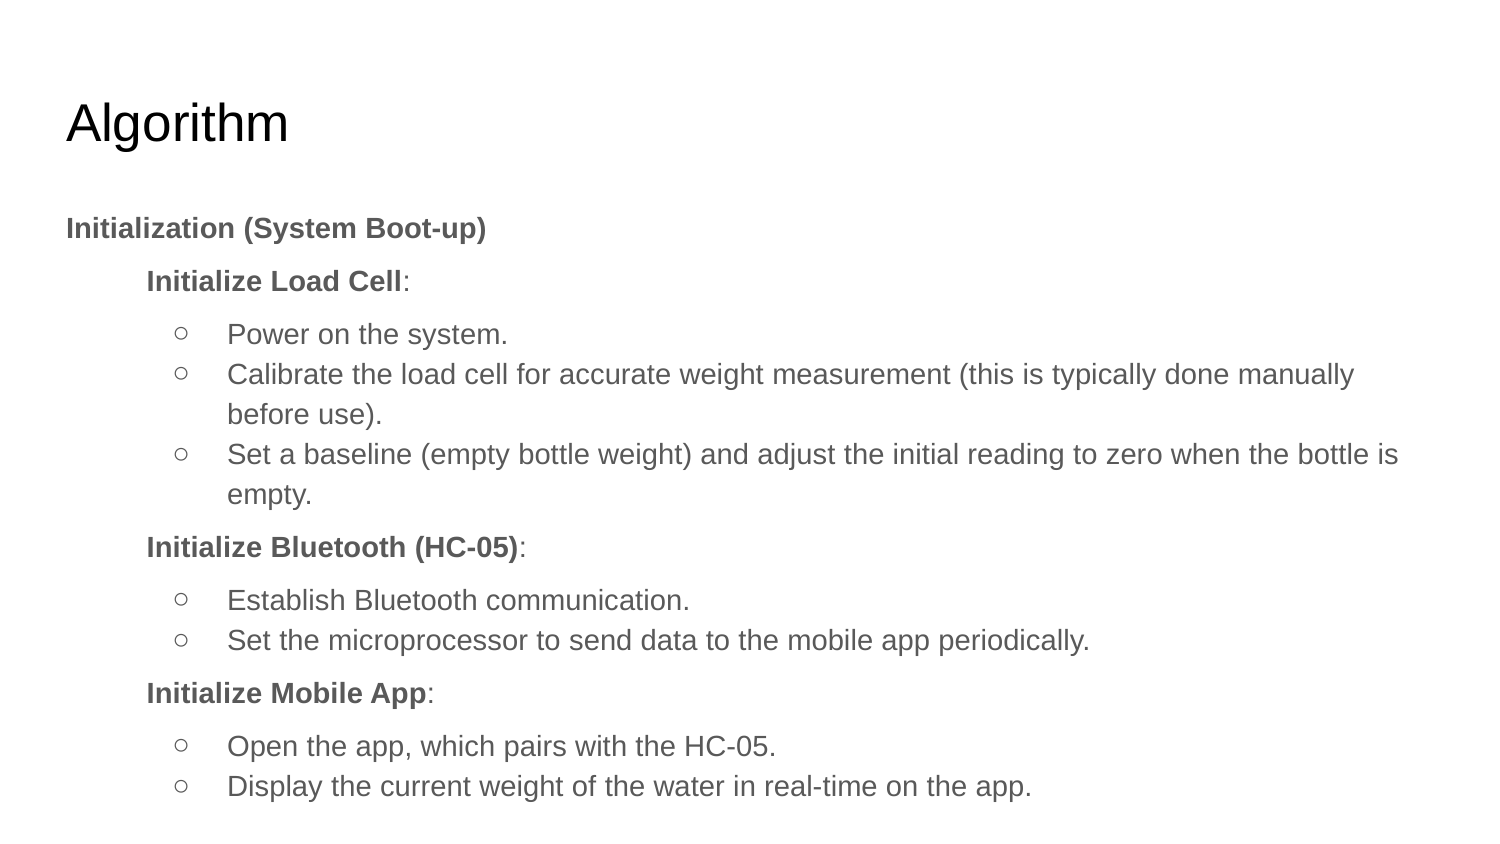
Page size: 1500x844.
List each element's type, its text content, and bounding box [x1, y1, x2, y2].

list Initialization (System Boot-up) Initialize Load Cell: Power on the system. Calibrate the load cell for accurate weight measurement (this is typically done manually before use). Set a baseline (empty bottle weight) and adjust the initial reading to zero when the bottle is empty. Initialize Bluetooth (HC-05): Establish Bluetooth communication. Set the microprocessor to send data to the mobile app periodically. Initialize Mobile App: Open the app, which pairs with the HC-05. Display the current weight of the water in real-time on the app. [51, 189, 1449, 822]
title Algorithm [51, 72, 1449, 167]
